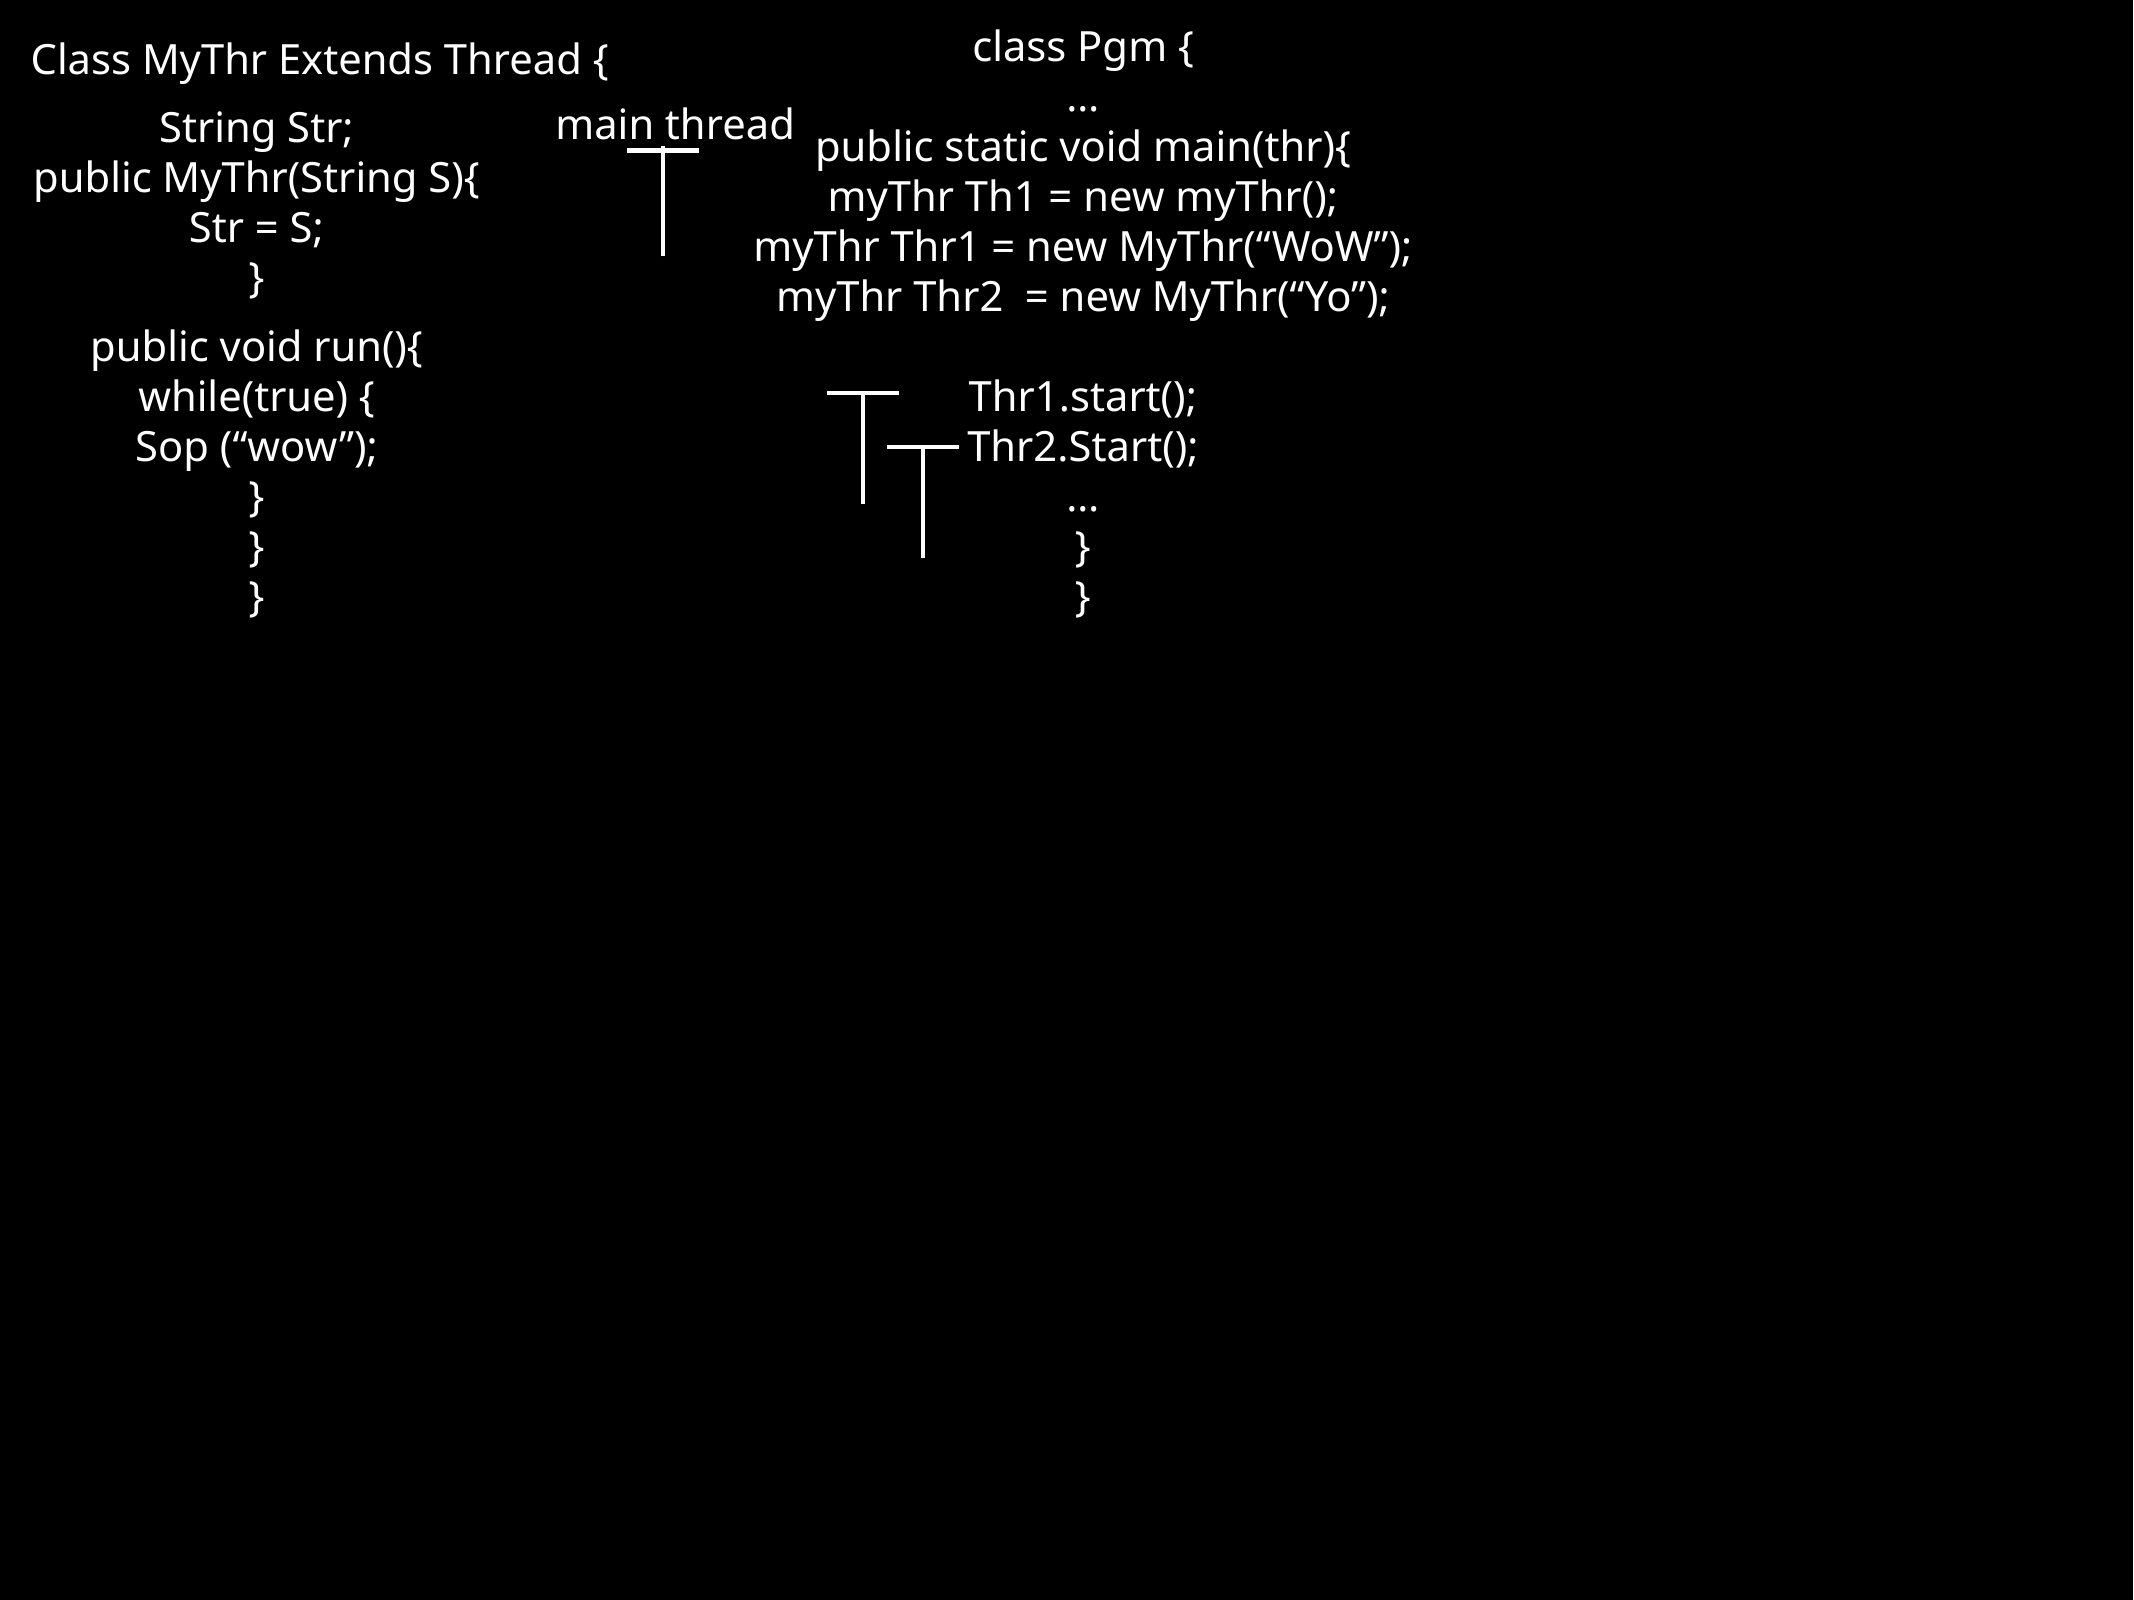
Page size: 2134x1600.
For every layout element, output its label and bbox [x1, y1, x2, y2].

text_box [22, 11, 1421, 628]
text_box [81, 311, 432, 628]
